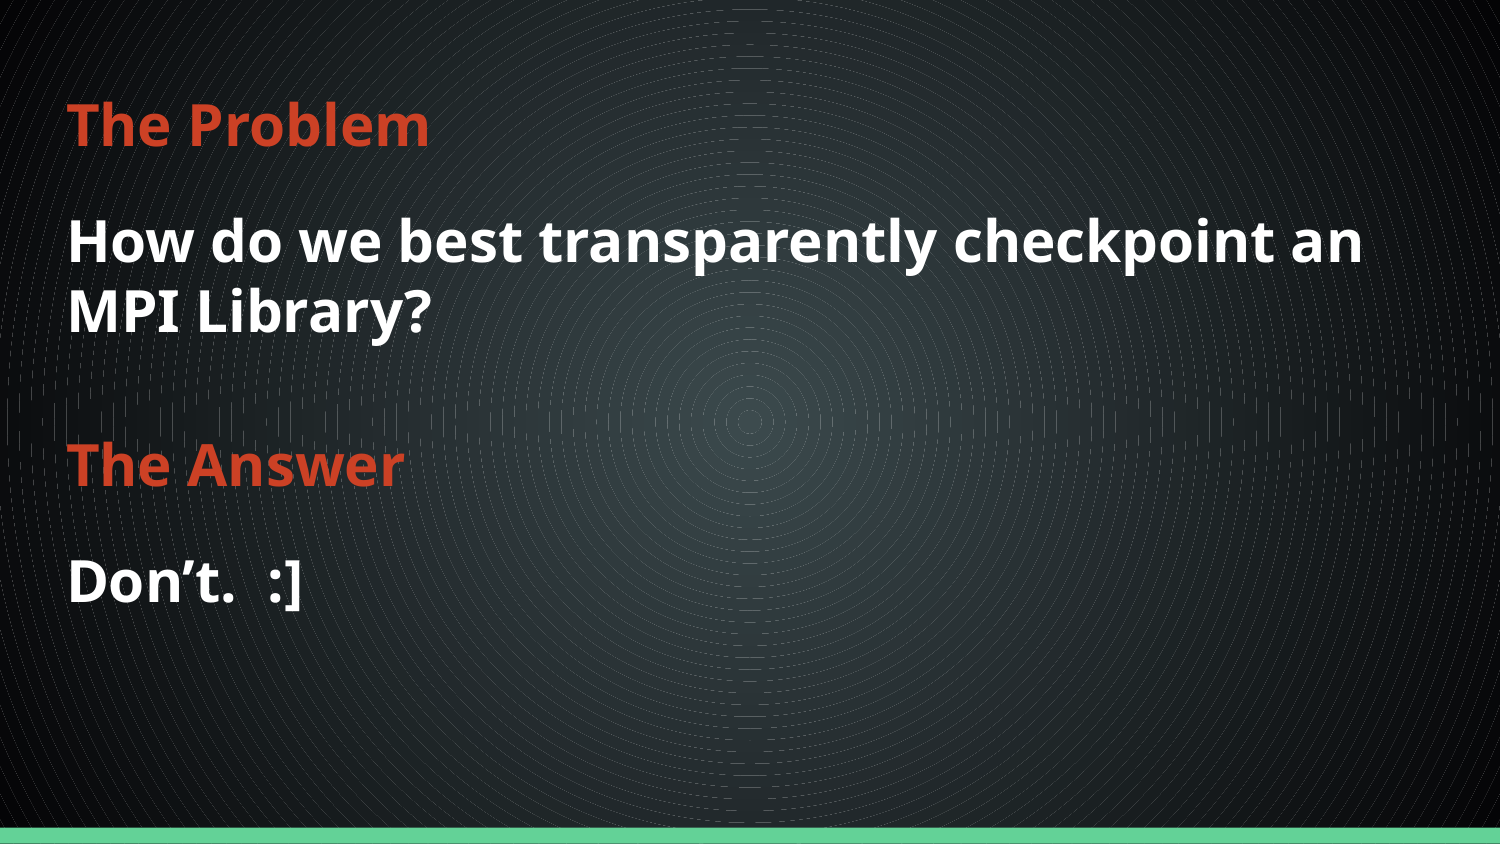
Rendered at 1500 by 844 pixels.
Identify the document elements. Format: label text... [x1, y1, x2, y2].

title The Problem [51, 72, 1449, 167]
title The Answer [51, 412, 1449, 507]
list How do we best transparently checkpoint an MPI Library? [51, 189, 1449, 412]
list Don’t. :] [51, 528, 1449, 636]
